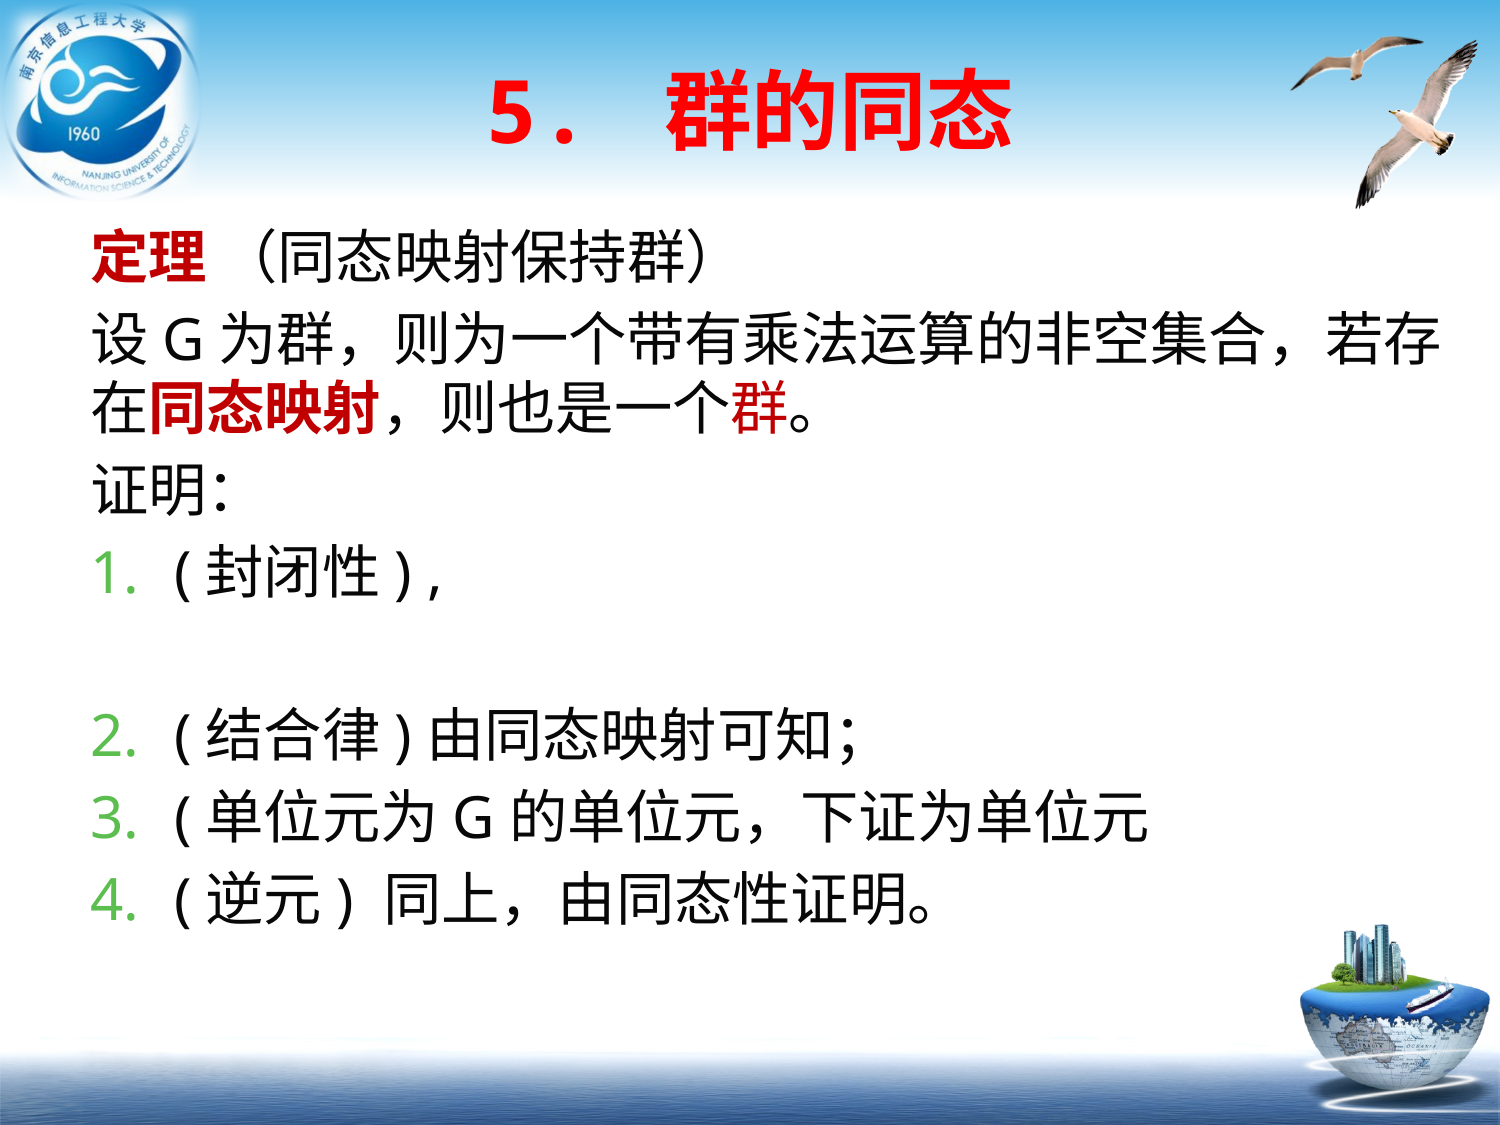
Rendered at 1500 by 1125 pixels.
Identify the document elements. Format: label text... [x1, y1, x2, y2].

picture [0, 920, 1500, 1125]
picture [1289, 35, 1500, 213]
picture [26, 24, 178, 174]
title 5. 群的同态 [74, 37, 1426, 181]
